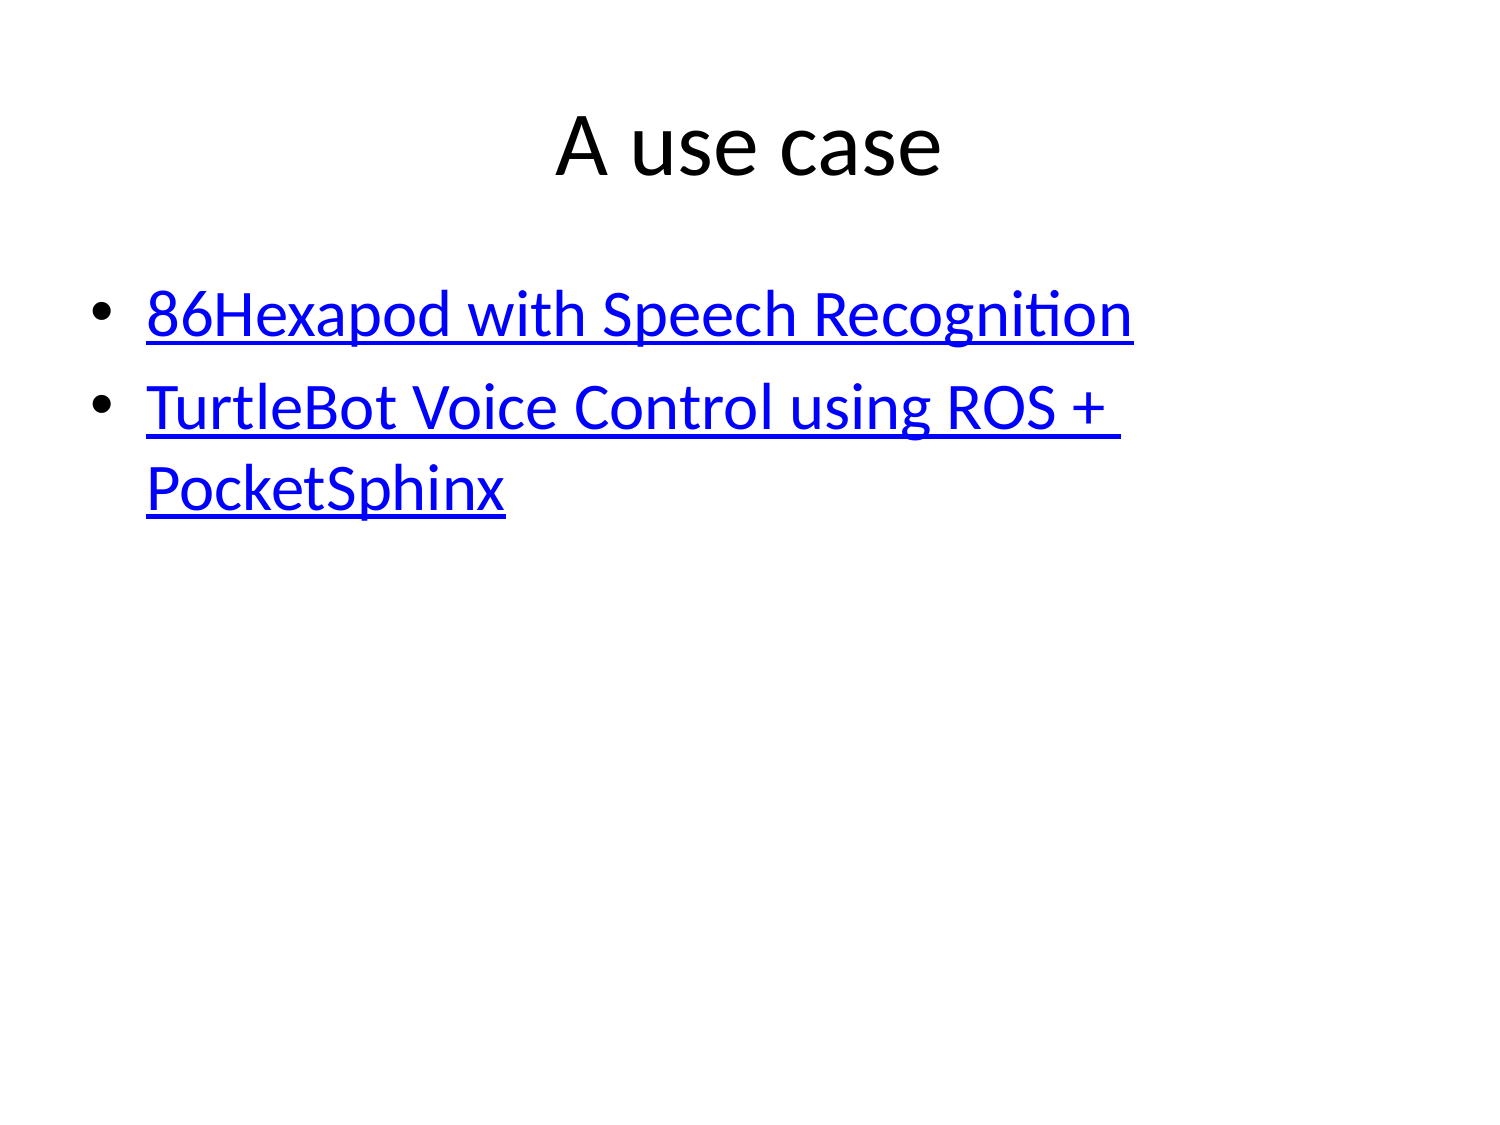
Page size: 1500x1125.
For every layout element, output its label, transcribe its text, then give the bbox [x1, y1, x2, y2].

title A use case [75, 45, 1425, 233]
list 86Hexapod with Speech Recognition TurtleBot Voice Control using ROS + PocketSphinx [75, 262, 1425, 1005]
